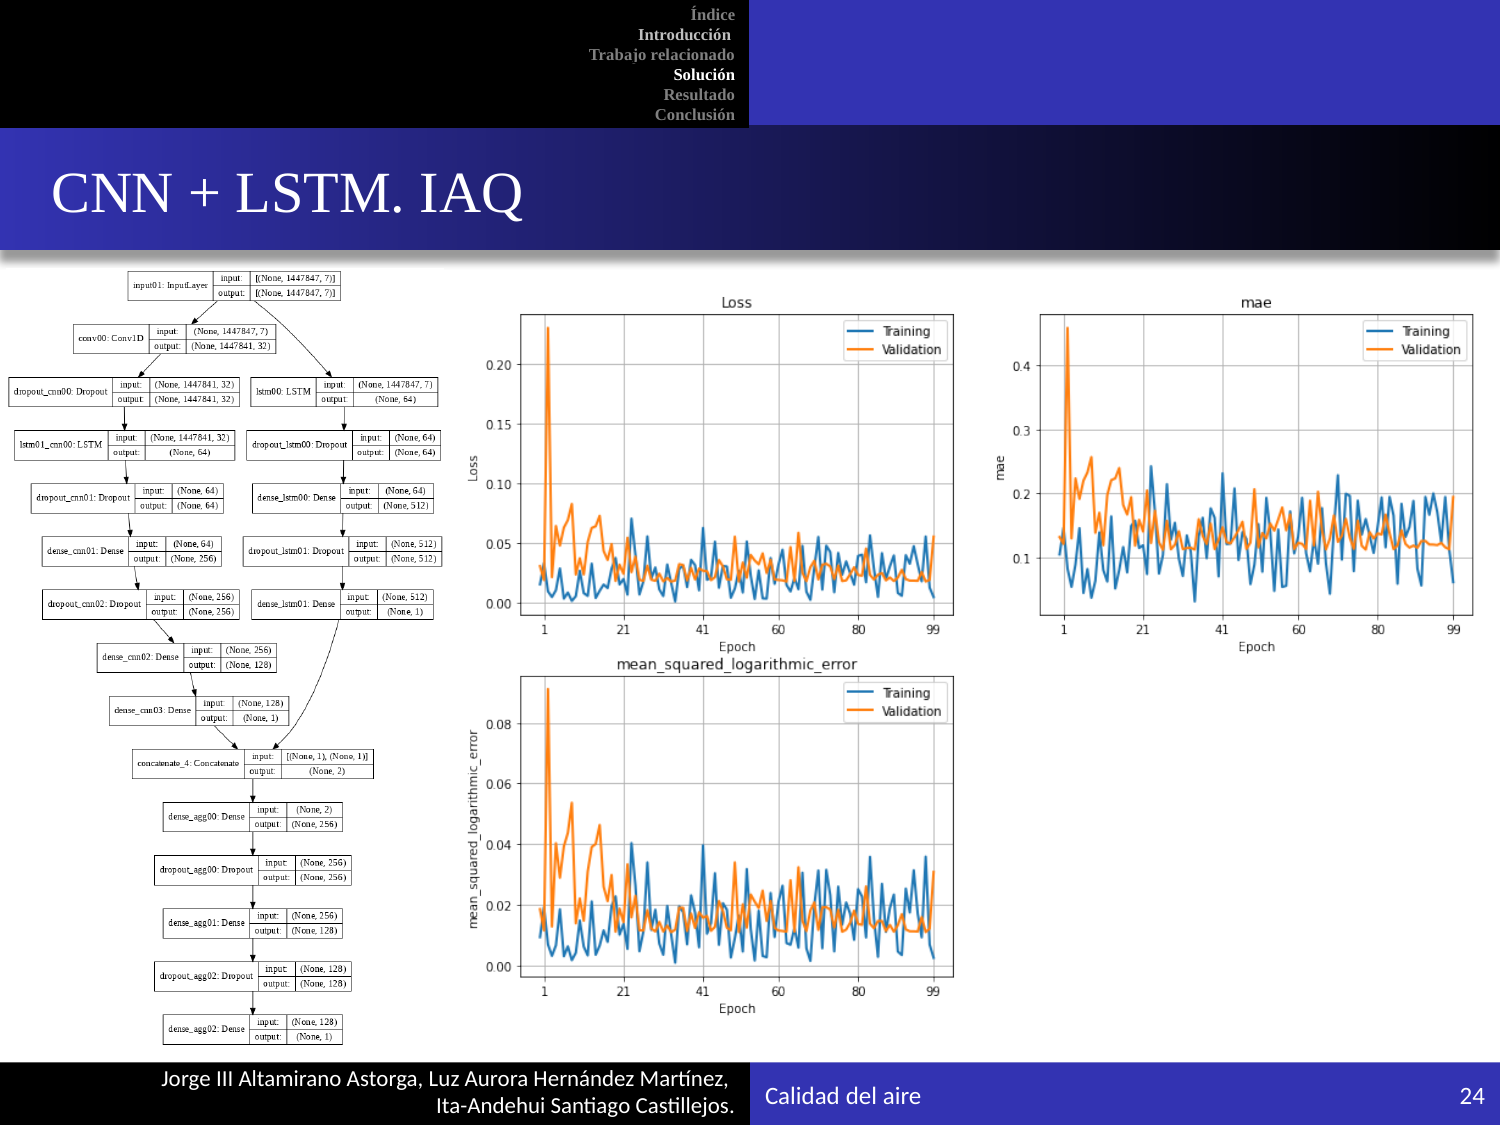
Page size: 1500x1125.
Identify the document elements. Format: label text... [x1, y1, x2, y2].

title CNN + LSTM. IAQ [5, 127, 1485, 251]
picture [5, 268, 444, 1047]
footer Calidad del aire [750, 1065, 1313, 1125]
slide_number 24 [1325, 1065, 1500, 1125]
text_box Índice Introducción Trabajo relacionado Solución Resultado Conclusión [348, 0, 750, 152]
picture [458, 291, 1481, 1024]
